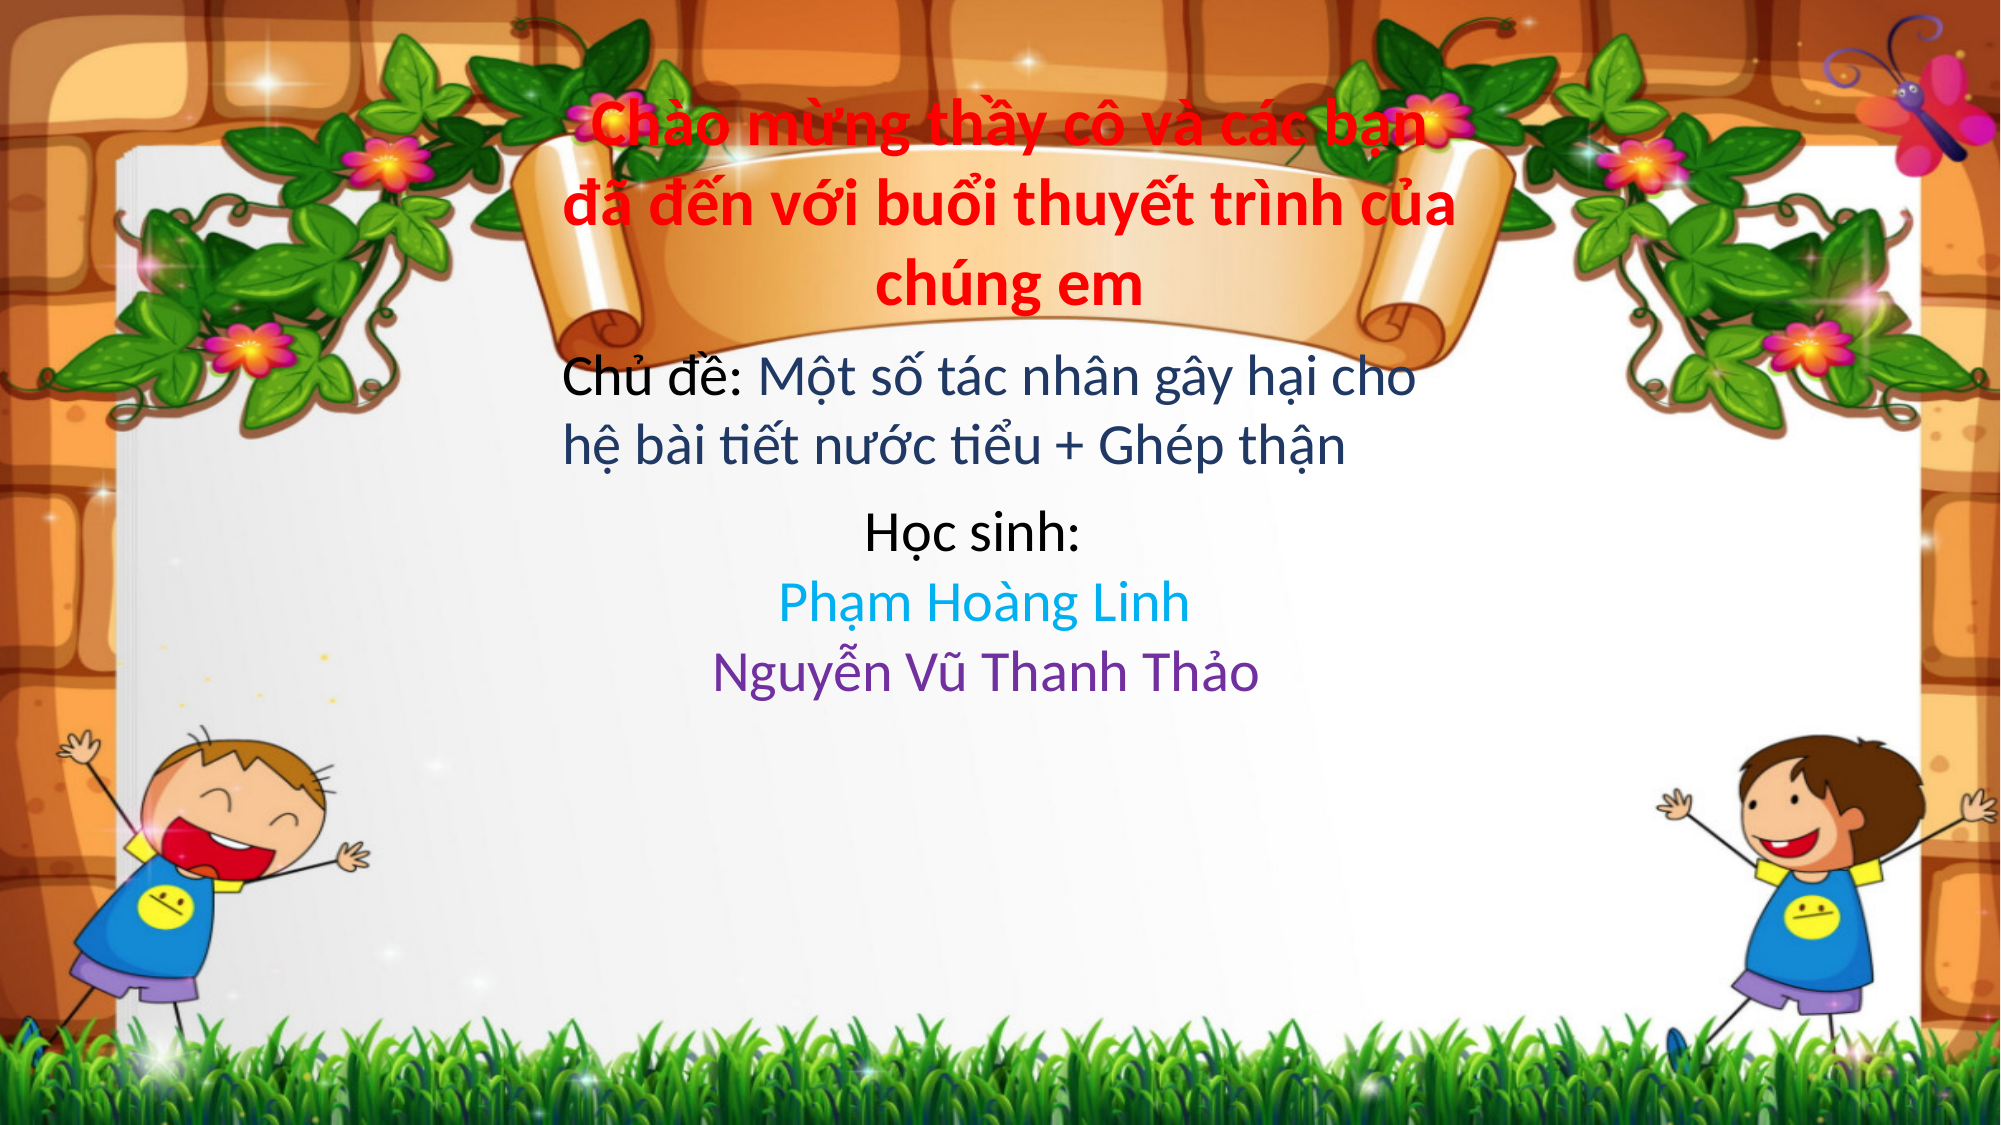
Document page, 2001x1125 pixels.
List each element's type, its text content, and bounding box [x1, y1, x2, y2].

text_box Chào mừng thầy cô và các bạn đã đến với buổi thuyết trình của chúng em [547, 71, 1474, 327]
text_box Chủ đề: Một số tác nhân gây hại cho hệ bài tiết nước tiểu + Ghép thận [547, 329, 1445, 484]
picture [0, 0, 2001, 1125]
text_box Học sinh: Phạm Hoàng Linh Nguyễn Vũ Thanh Thảo [604, 485, 1343, 711]
